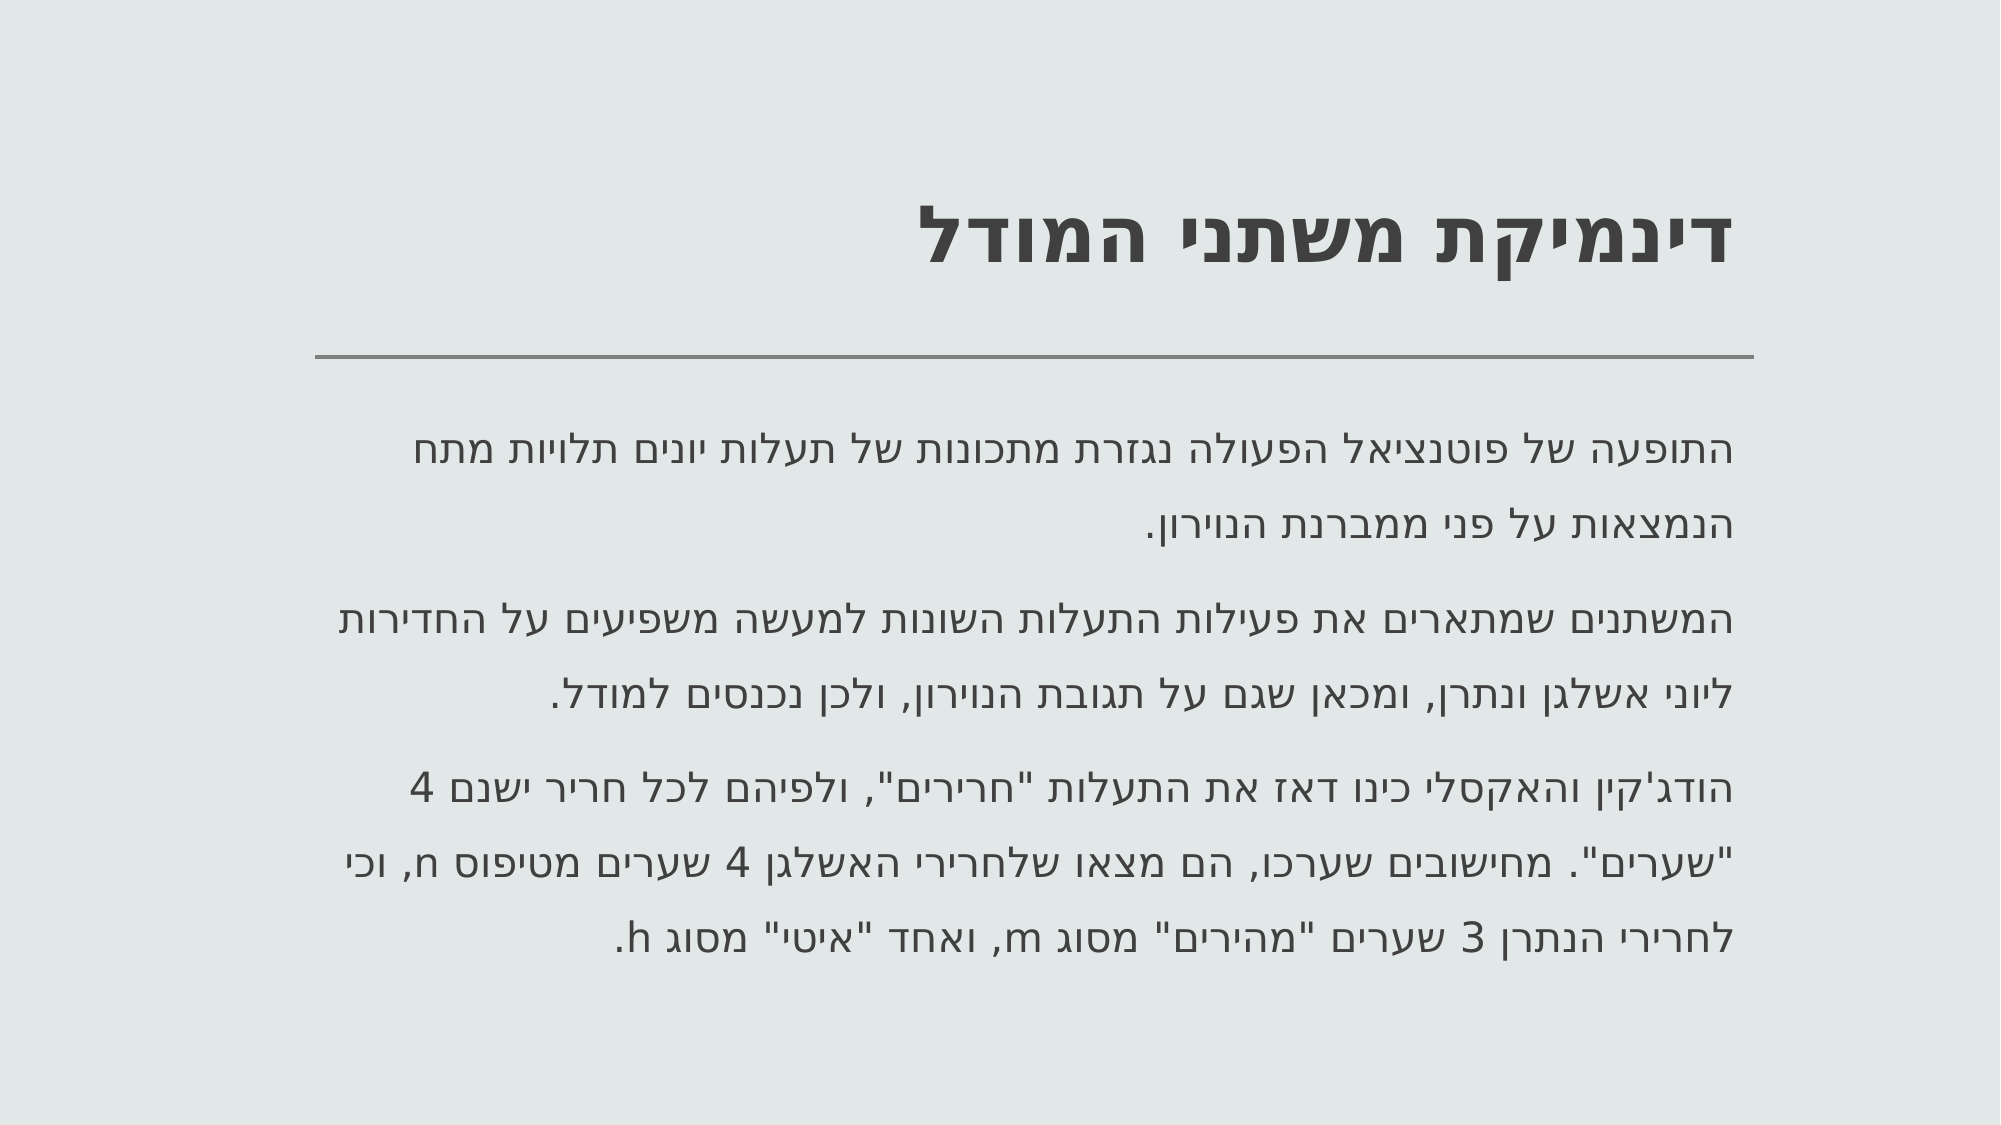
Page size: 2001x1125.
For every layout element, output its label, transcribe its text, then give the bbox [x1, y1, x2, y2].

list התופעה של פוטנציאל הפעולה נגזרת מתכונות של תעלות יונים תלויות מתח הנמצאות על פני ממברנת הנוירון. המשתנים שמתארים את פעילות התעלות השונות למעשה משפיעים על החדירות ליוני אשלגן ונתרן, ומכאן שגם על תגובת הנוירון, ולכן נכנסים למודל. הודג'קין והאקסלי כינו דאז את התעלות "חרירים", ולפיהם לכל חריר ישנם 4 "שערים". מחישובים שערכו, הם מצאו שלחרירי האשלגן 4 שערים מטיפוס n, וכי לחרירי הנתרן 3 שערים "מהירים" מסוג m, ואחד "איטי" מסוג h. [315, 379, 1754, 979]
title דינמיקת משתני המודל [315, 72, 1754, 294]
